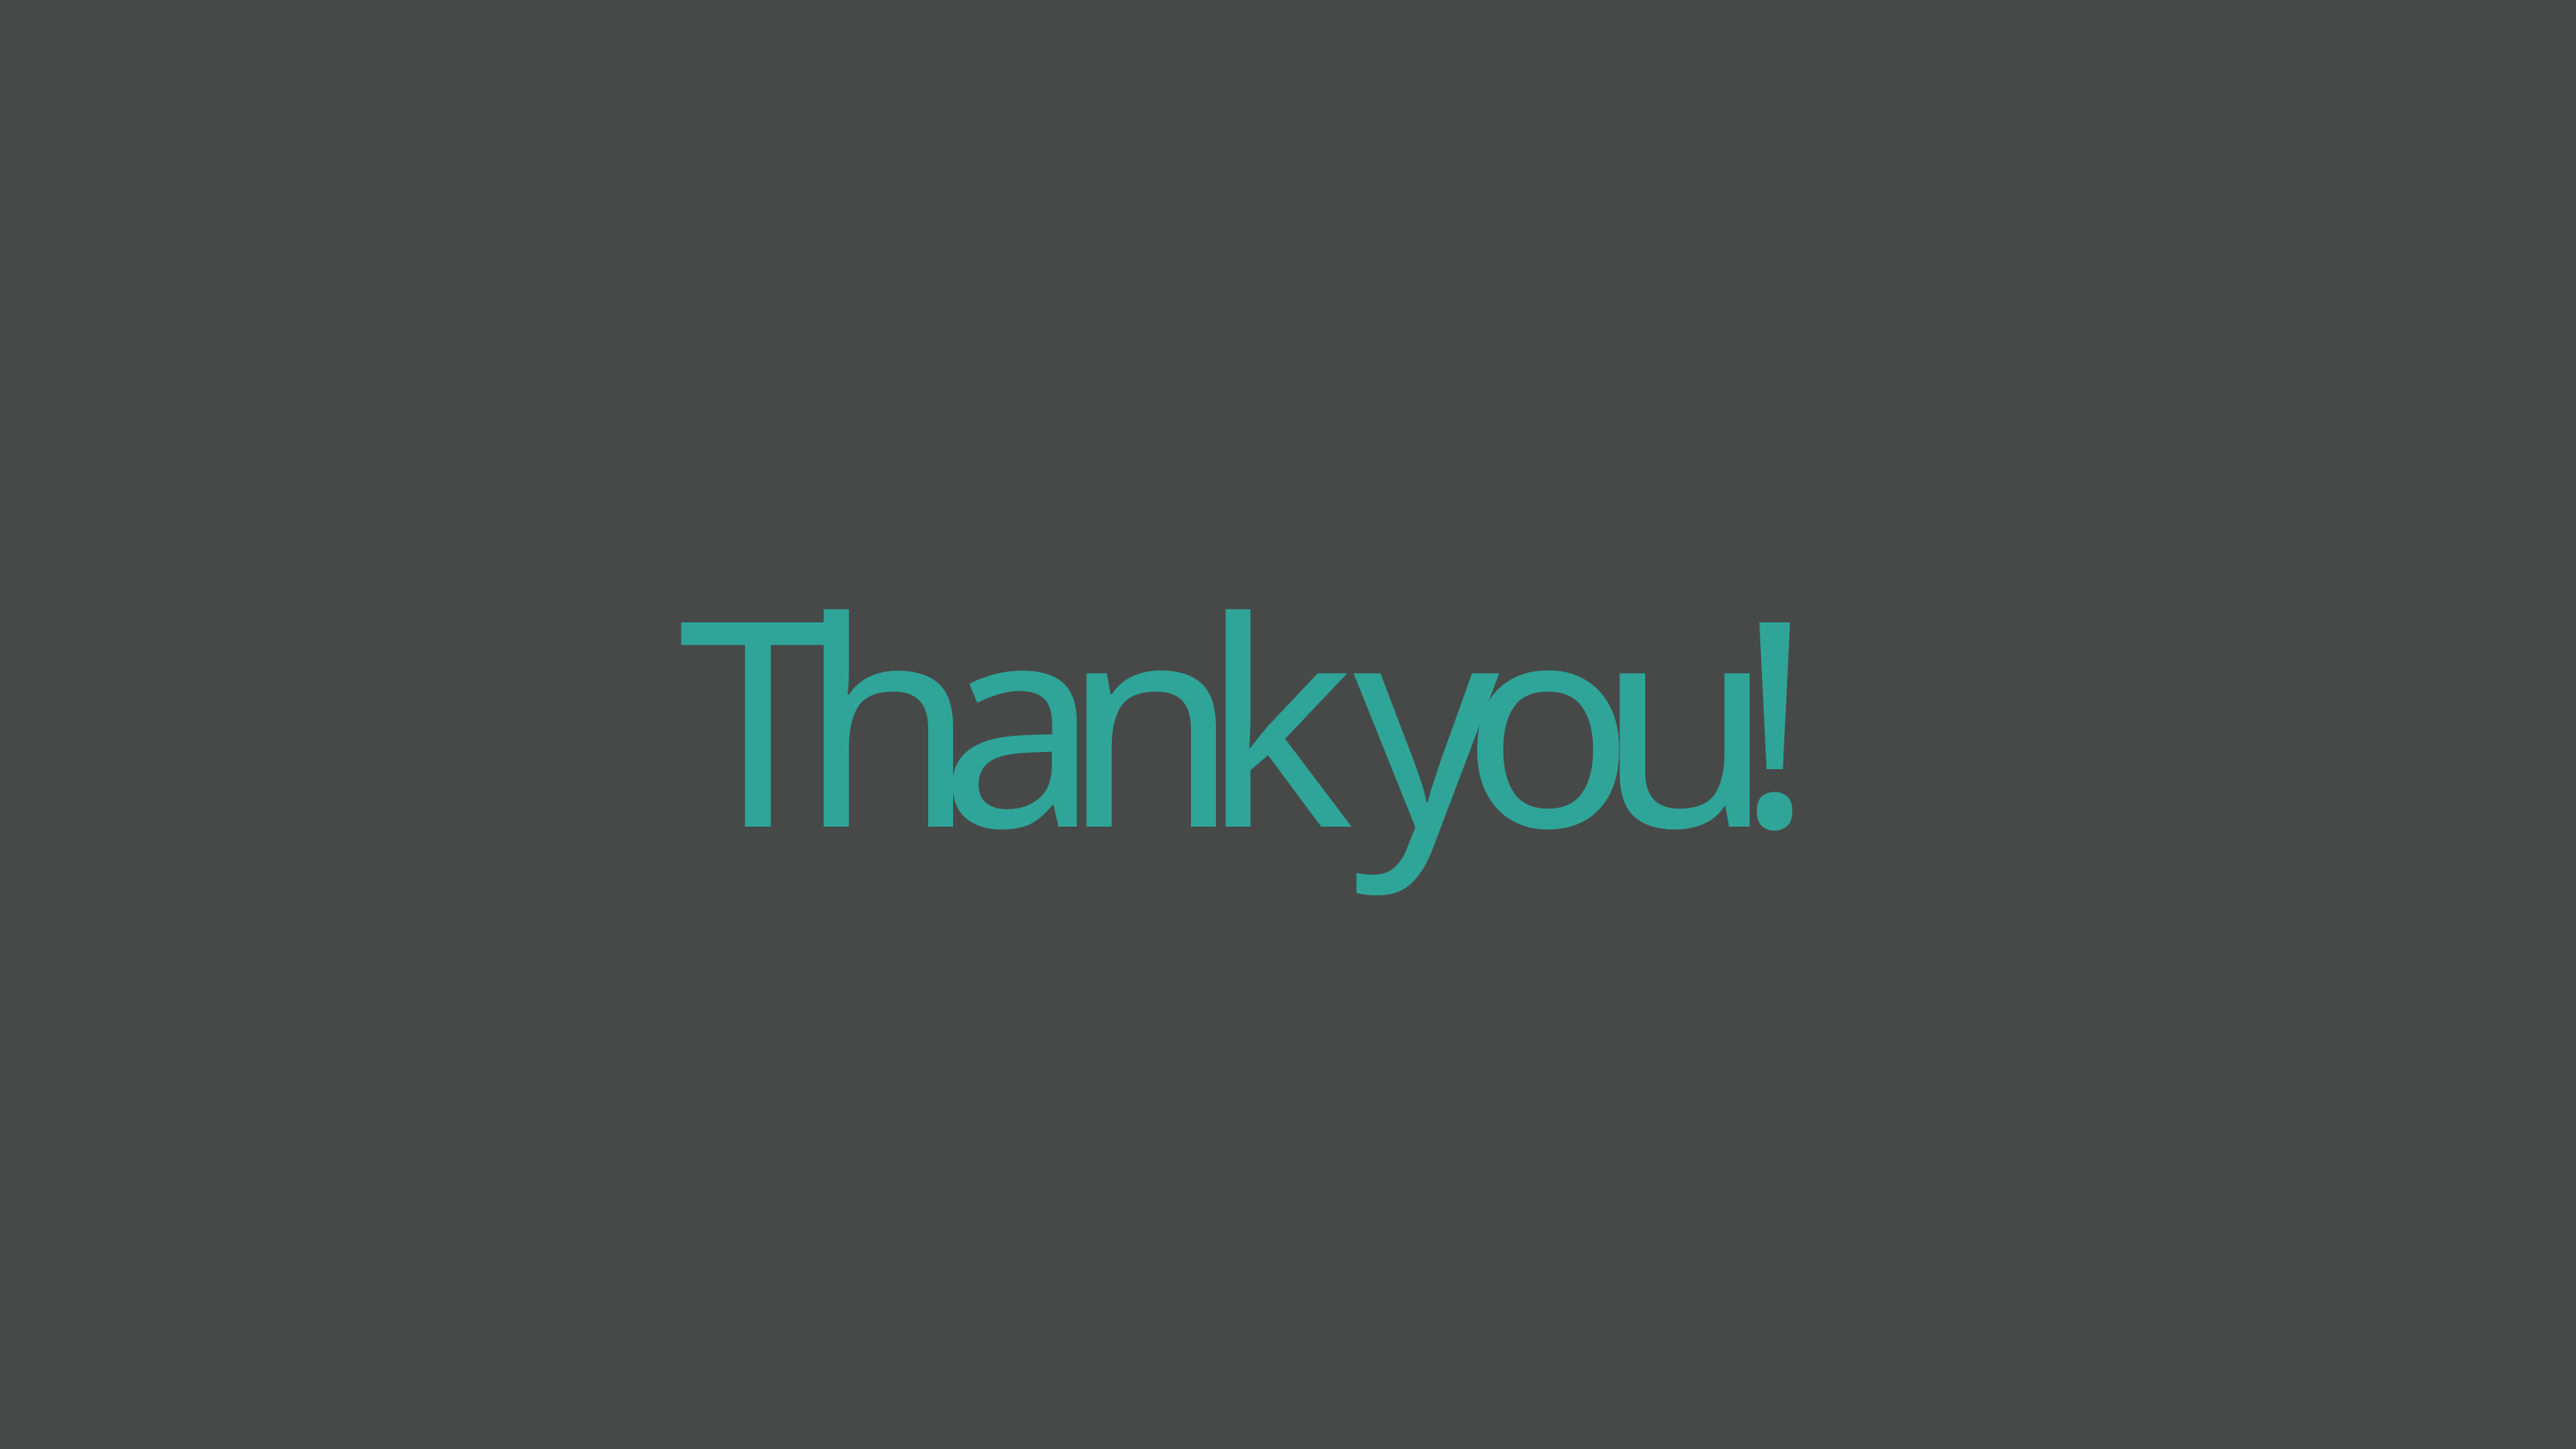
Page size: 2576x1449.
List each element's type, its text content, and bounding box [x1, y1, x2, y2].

text_box Thank you! [368, 535, 2125, 1122]
